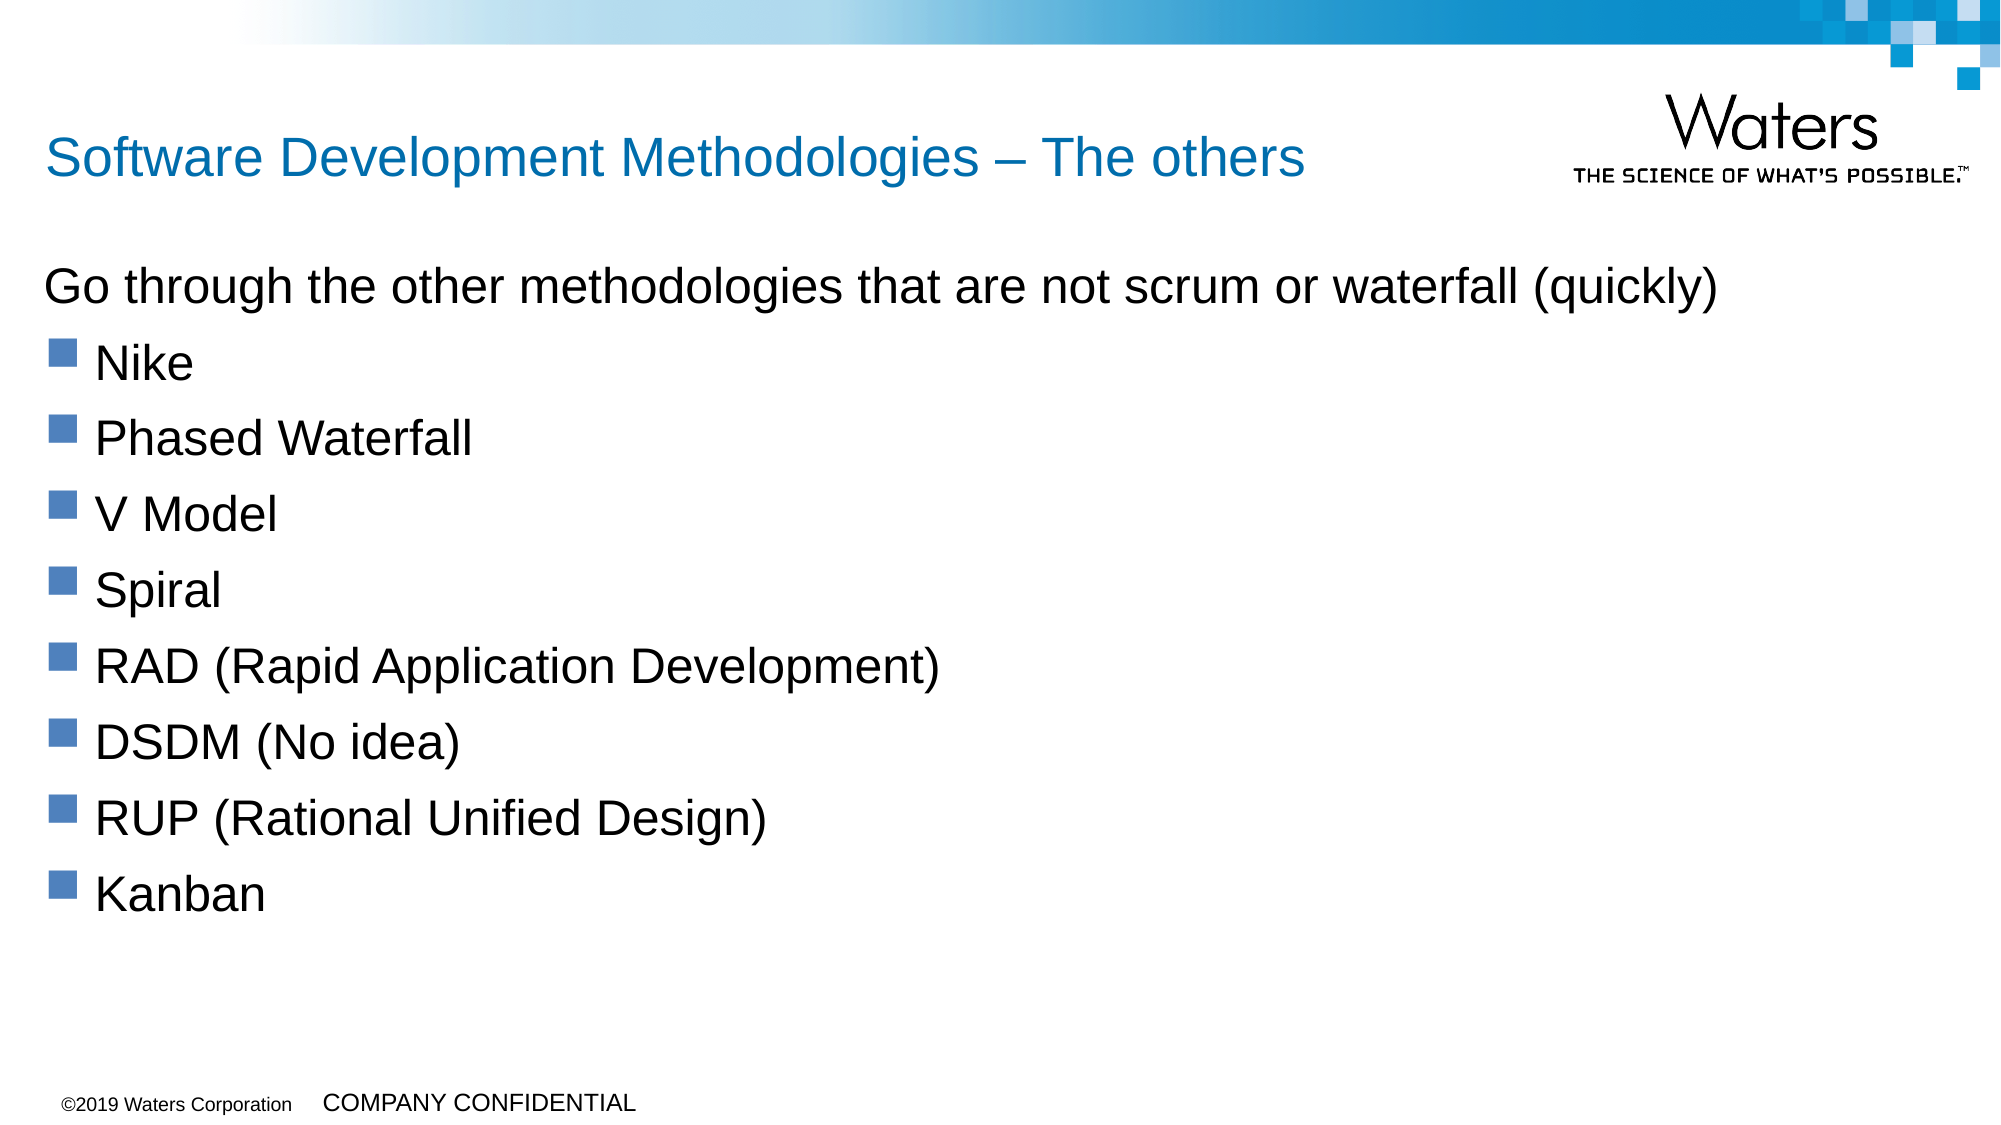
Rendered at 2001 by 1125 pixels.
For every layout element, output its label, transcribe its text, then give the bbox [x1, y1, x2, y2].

picture [1958, 0, 1979, 20]
title Software Development Methodologies – The others [30, 30, 1481, 196]
picture [1573, 92, 1969, 183]
picture [221, 0, 2001, 90]
list Go through the other methodologies that are not scrum or waterfall (quickly) Nike Phased Waterfall V Model Spiral RAD (Rapid Application Development) DSDM (No idea) RUP (Rational Unified Design) Kanban [28, 240, 1929, 1066]
picture [1846, 0, 1867, 20]
